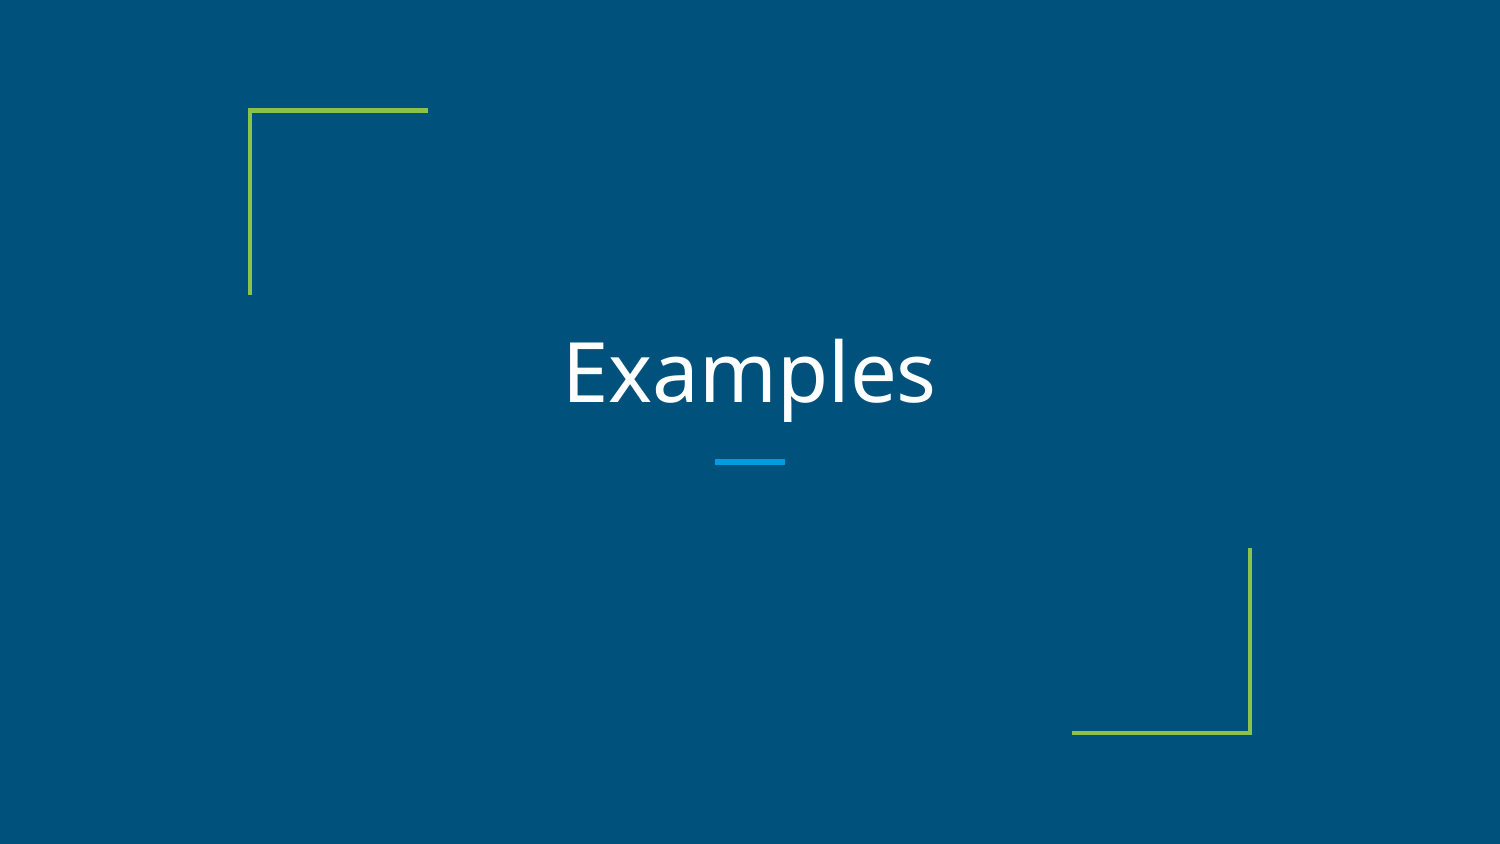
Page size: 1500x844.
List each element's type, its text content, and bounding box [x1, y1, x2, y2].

title Examples [275, 195, 1225, 435]
